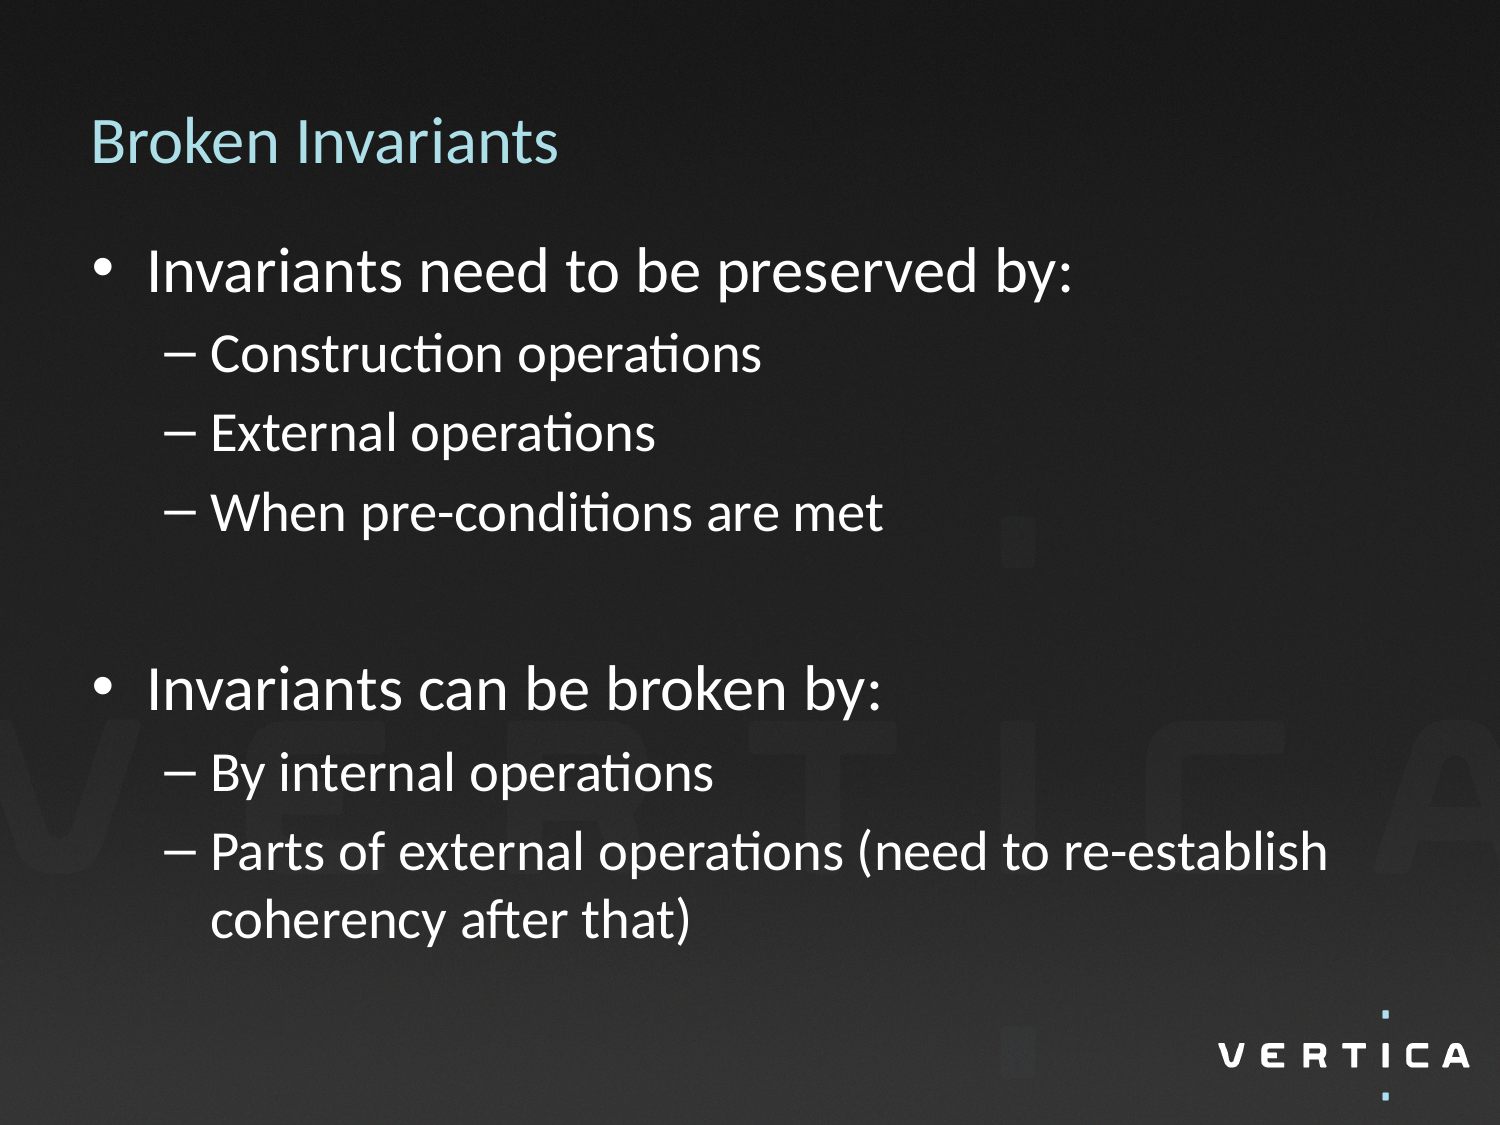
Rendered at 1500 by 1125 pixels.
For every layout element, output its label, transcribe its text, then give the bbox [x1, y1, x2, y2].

title Broken Invariants [75, 78, 1425, 197]
picture [0, 0, 1500, 1125]
list Invariants need to be preserved by: Construction operations External operations When pre-conditions are met Invariants can be broken by: By internal operations Parts of external operations (need to re-establish coherency after that) [76, 219, 1424, 965]
